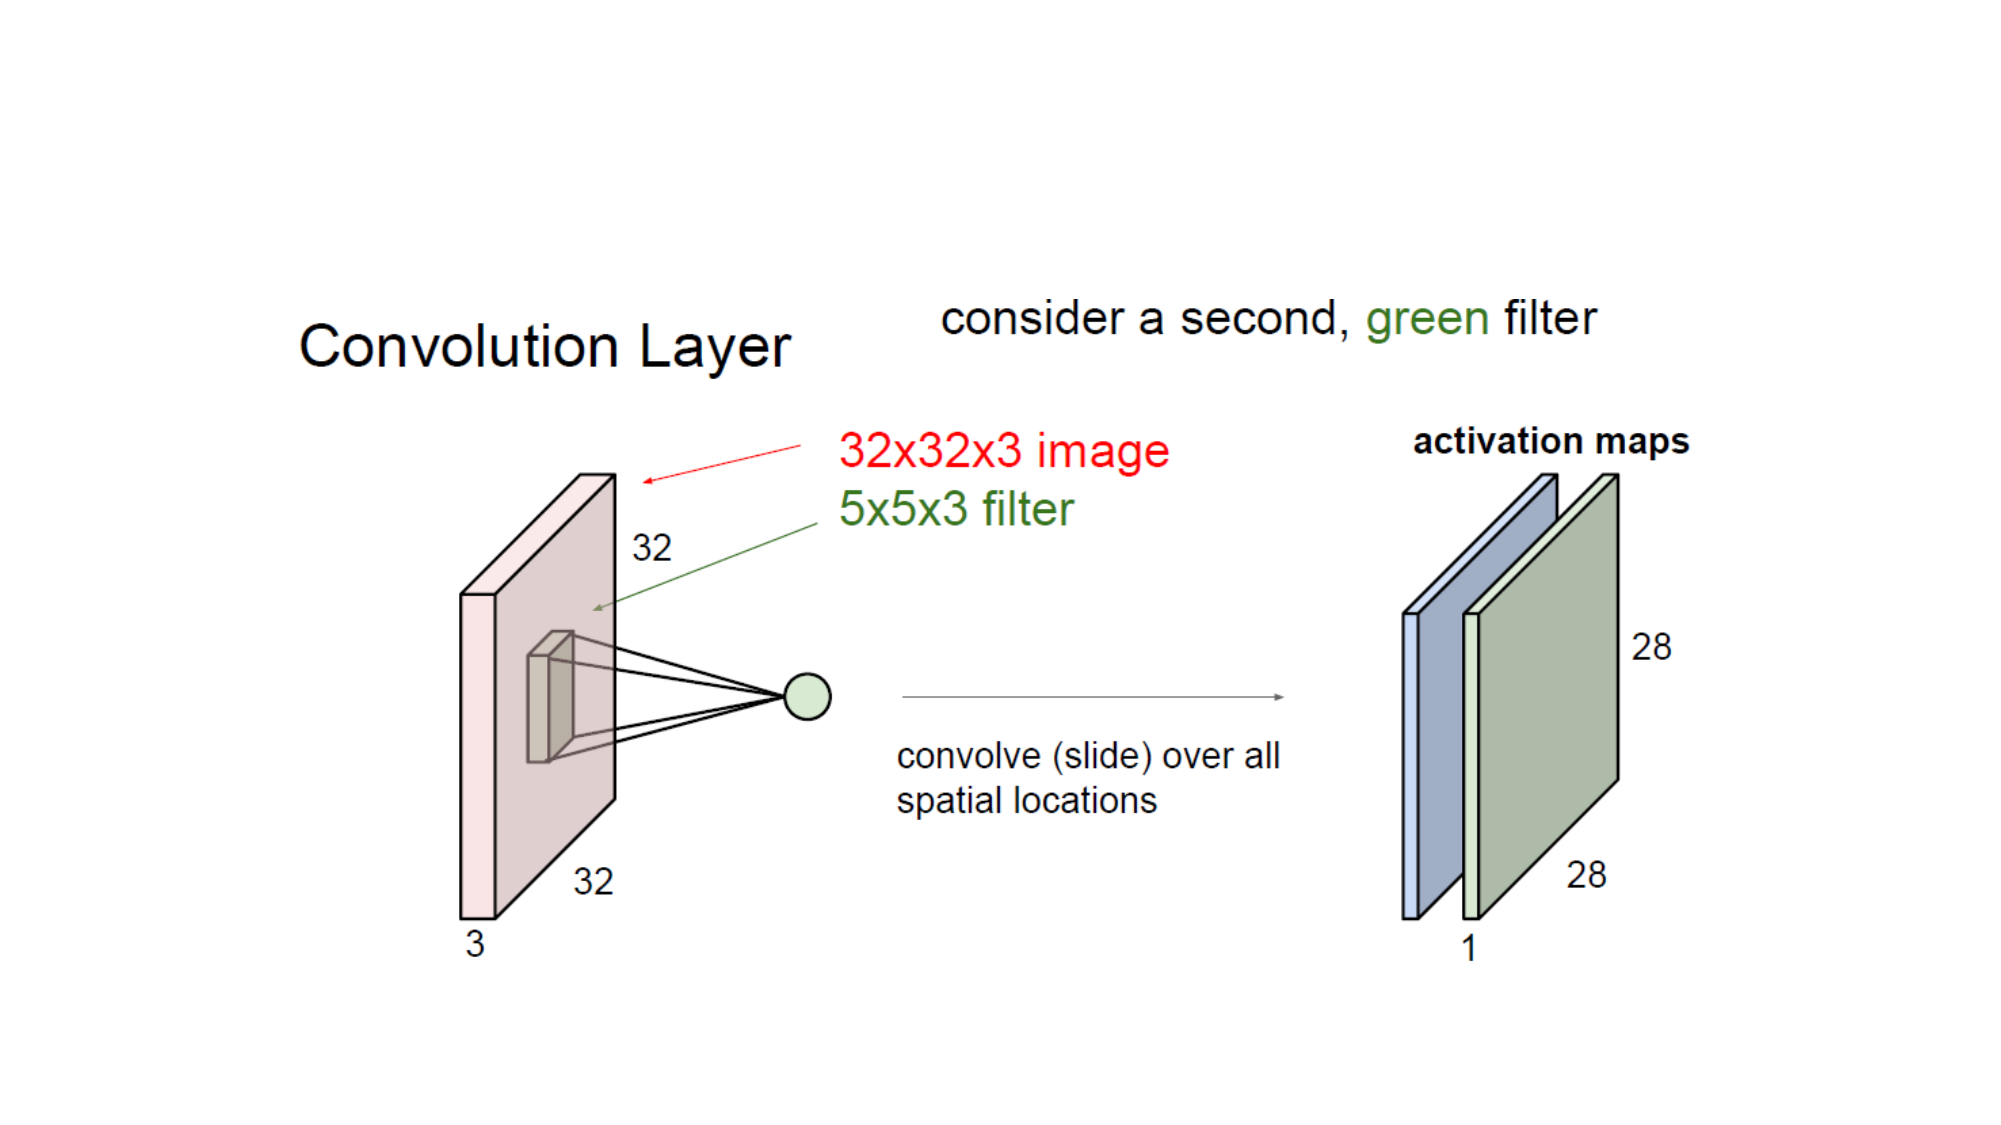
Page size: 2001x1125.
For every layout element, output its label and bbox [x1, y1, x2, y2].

list [271, 299, 1728, 1014]
